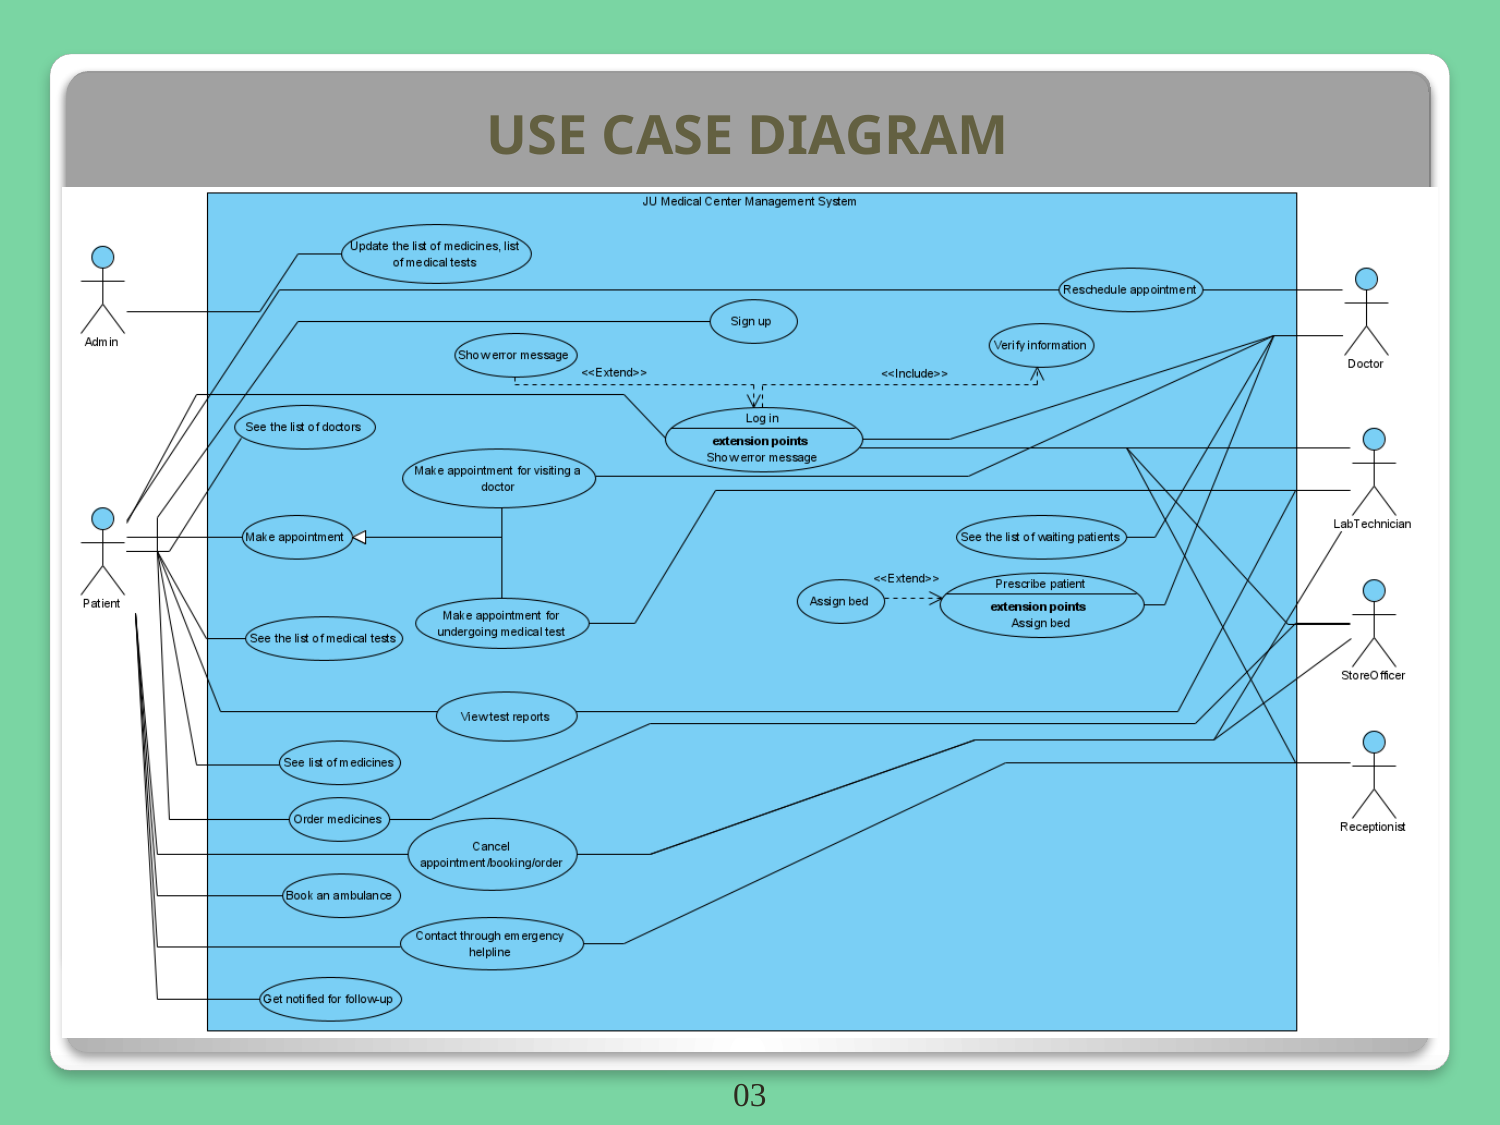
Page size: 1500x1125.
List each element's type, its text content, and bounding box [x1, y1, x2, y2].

picture [62, 187, 1438, 1039]
text_box 03 [699, 1065, 800, 1121]
title USE CASE DIAGRAM [110, 73, 1386, 174]
